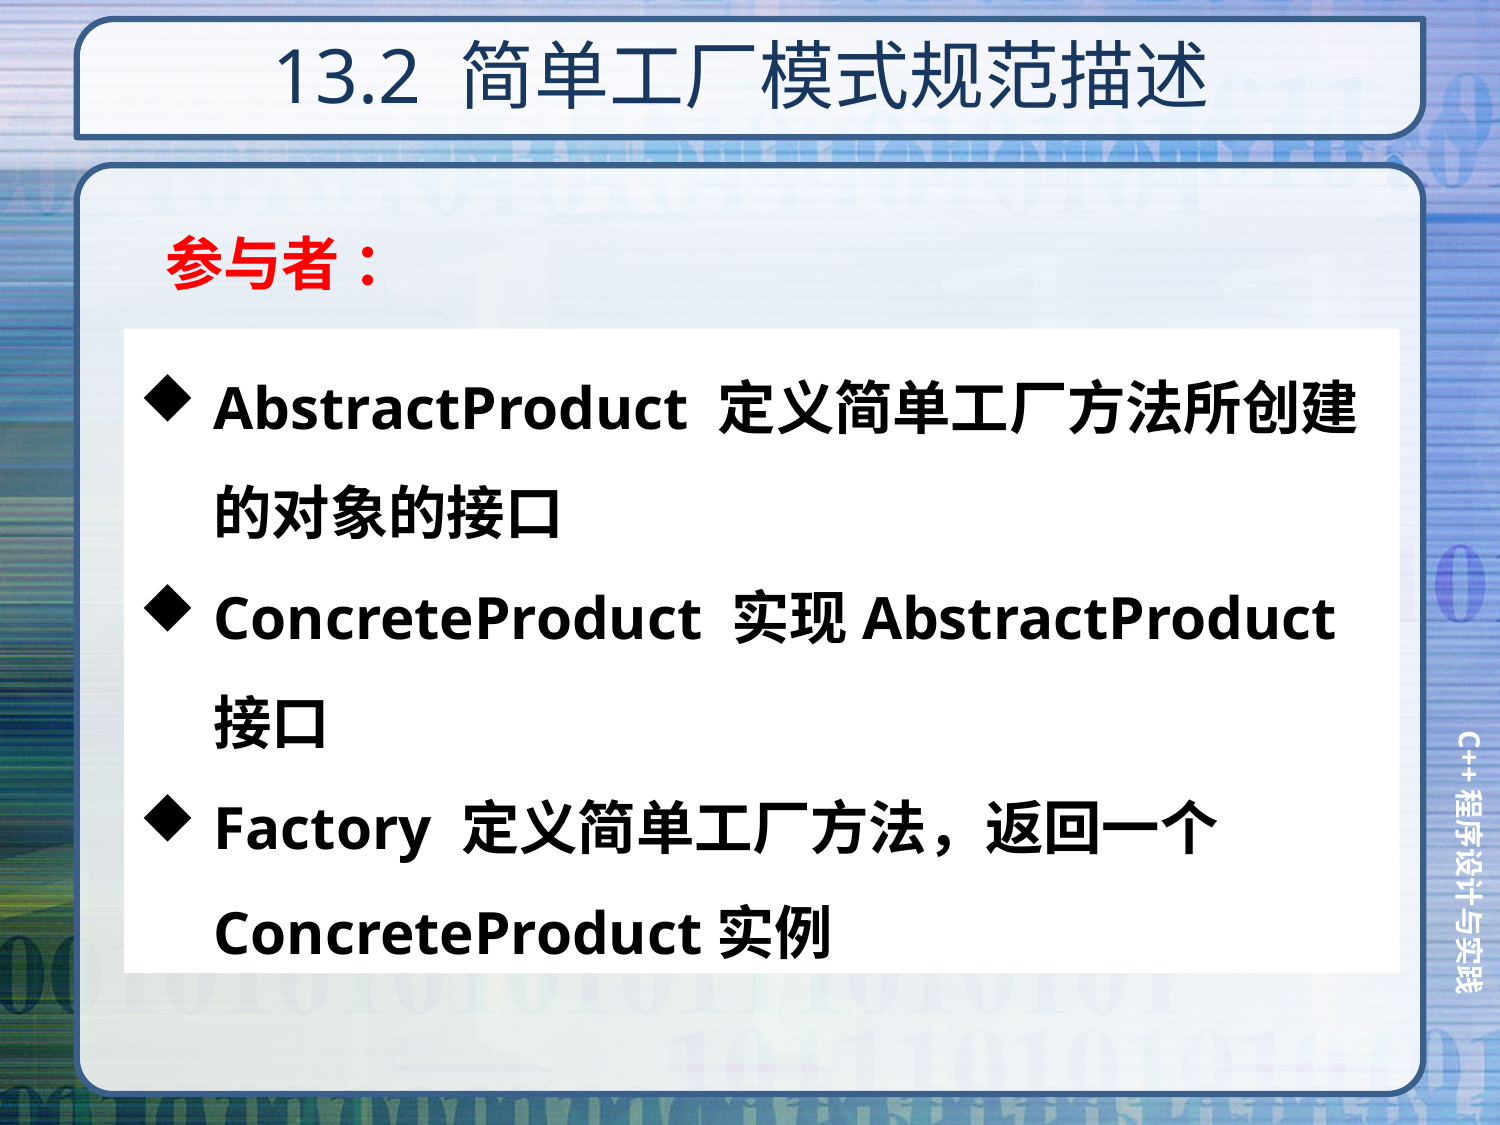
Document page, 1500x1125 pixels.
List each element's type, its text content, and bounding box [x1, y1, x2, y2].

list 参与者 ： [123, 185, 1306, 327]
title 13.2 简单工厂模式规范描述 [76, 21, 1423, 135]
text_box AbstractProduct 定义简单工厂方法所创建的对象的接口 ConcreteProduct 实现AbstractProduct接口 Factory 定义简单工厂方法，返回一个ConcreteProduct实例 [123, 328, 1400, 974]
picture [0, 0, 1500, 1125]
